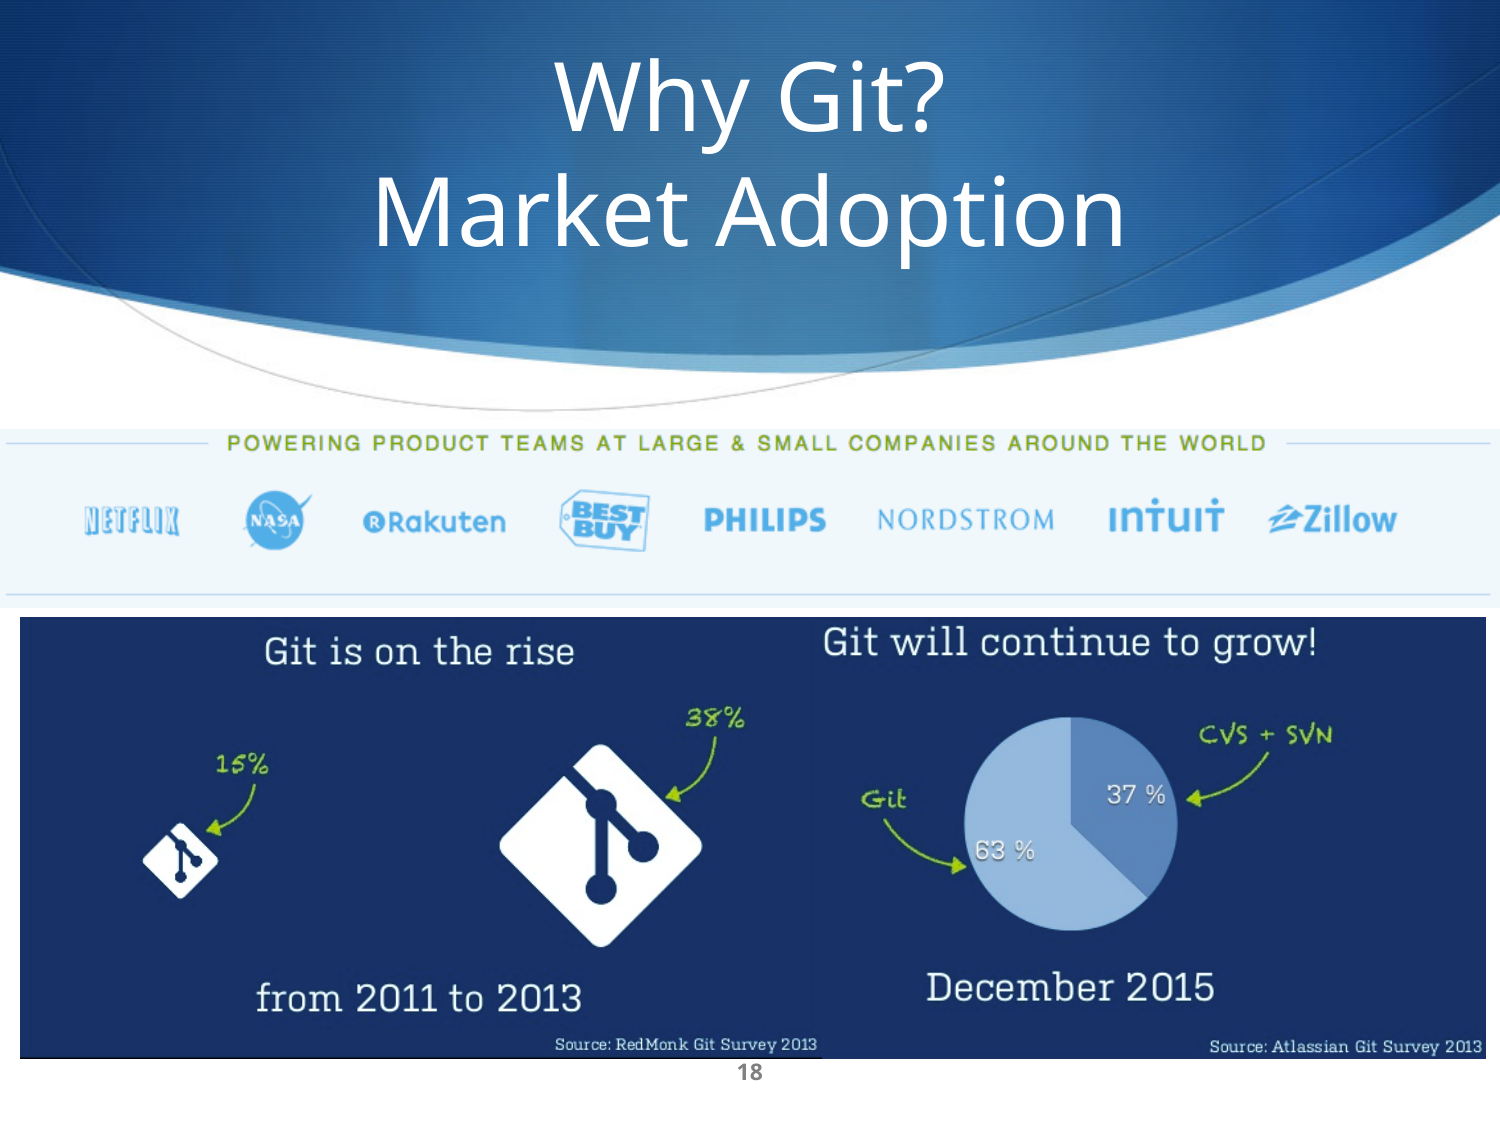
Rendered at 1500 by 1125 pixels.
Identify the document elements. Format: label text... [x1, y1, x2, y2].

picture [0, 0, 1500, 1125]
slide_number 18 [706, 1068, 794, 1103]
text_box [19, 617, 1486, 1060]
title Why Git? Market Adoption [75, 56, 1425, 245]
